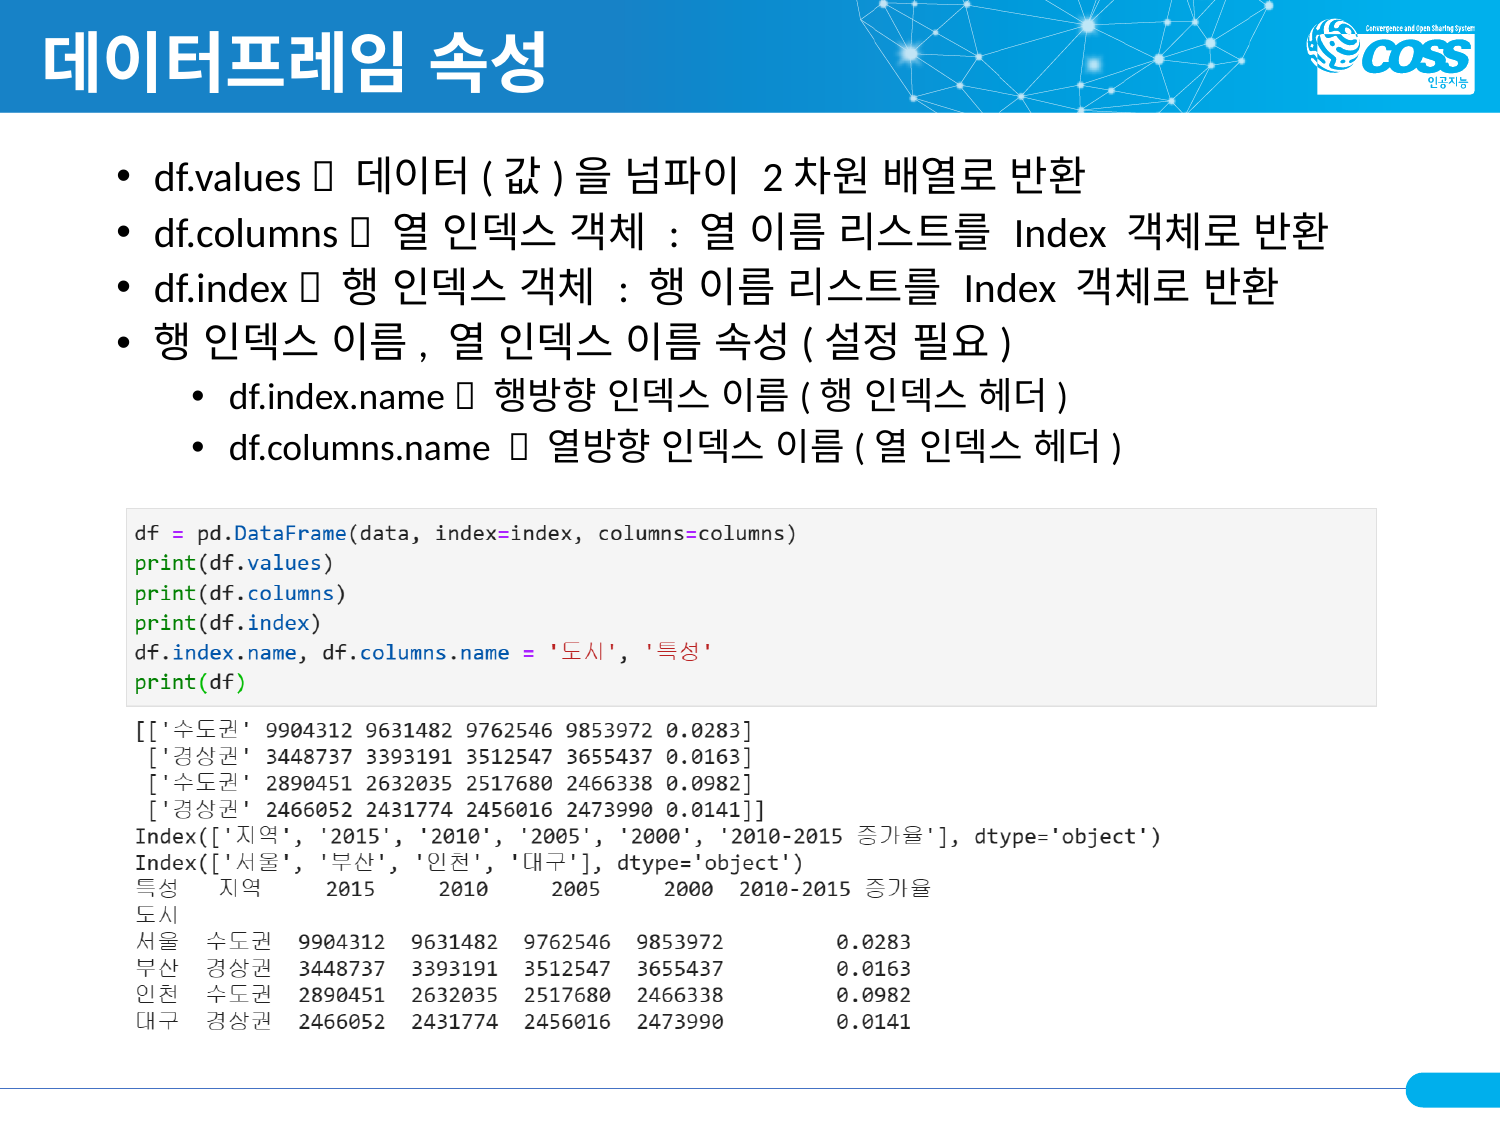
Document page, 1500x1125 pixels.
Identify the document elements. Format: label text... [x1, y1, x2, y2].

title 데이터프레임 속성 [26, 16, 1307, 117]
picture [879, 0, 888, 9]
picture [964, 0, 971, 7]
picture [1265, 0, 1273, 10]
list df.values  데이터(값)을 넘파이 2차원 배열로 반환 df.columns  열 인덱스 객체 : 열 이름 리스트를 Index 객체로 반환 df.index  행 인덱스 객체 : 행 이름 리스트를 Index 객체로 반환 행 인덱스 이름, 열 인덱스 이름 속성(설정 필요) df.index.name  행방향 인덱스 이름(행 인덱스 헤더) df.columns.name  열방향 인덱스 이름(열 인덱스 헤더) [26, 148, 1475, 1049]
picture [0, 0, 732, 113]
picture [116, 501, 1384, 1037]
